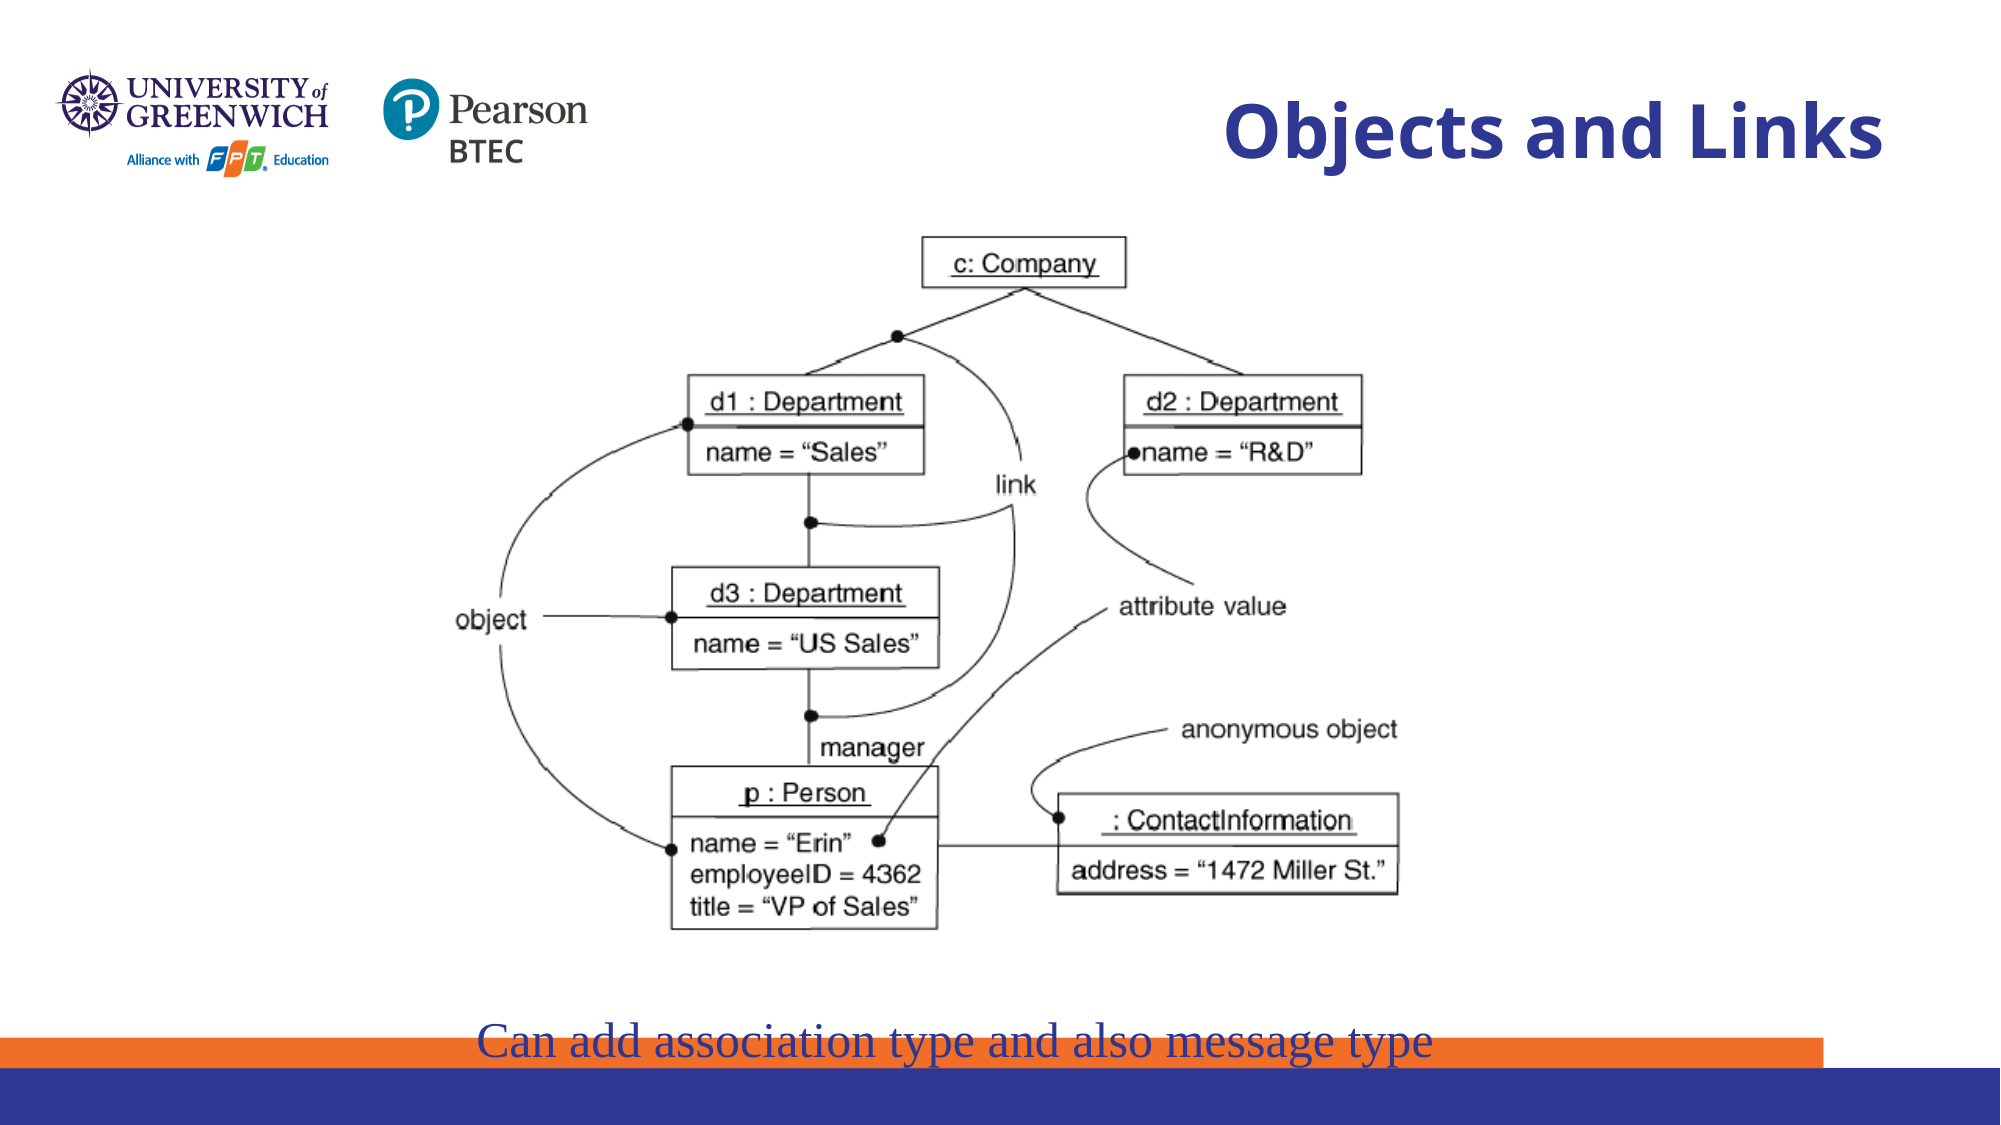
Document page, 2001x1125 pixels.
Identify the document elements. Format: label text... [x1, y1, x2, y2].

text_box Can add association type and also message type [461, 999, 1450, 1075]
title Objects and Links [894, 76, 1900, 209]
picture [0, 0, 2000, 1125]
